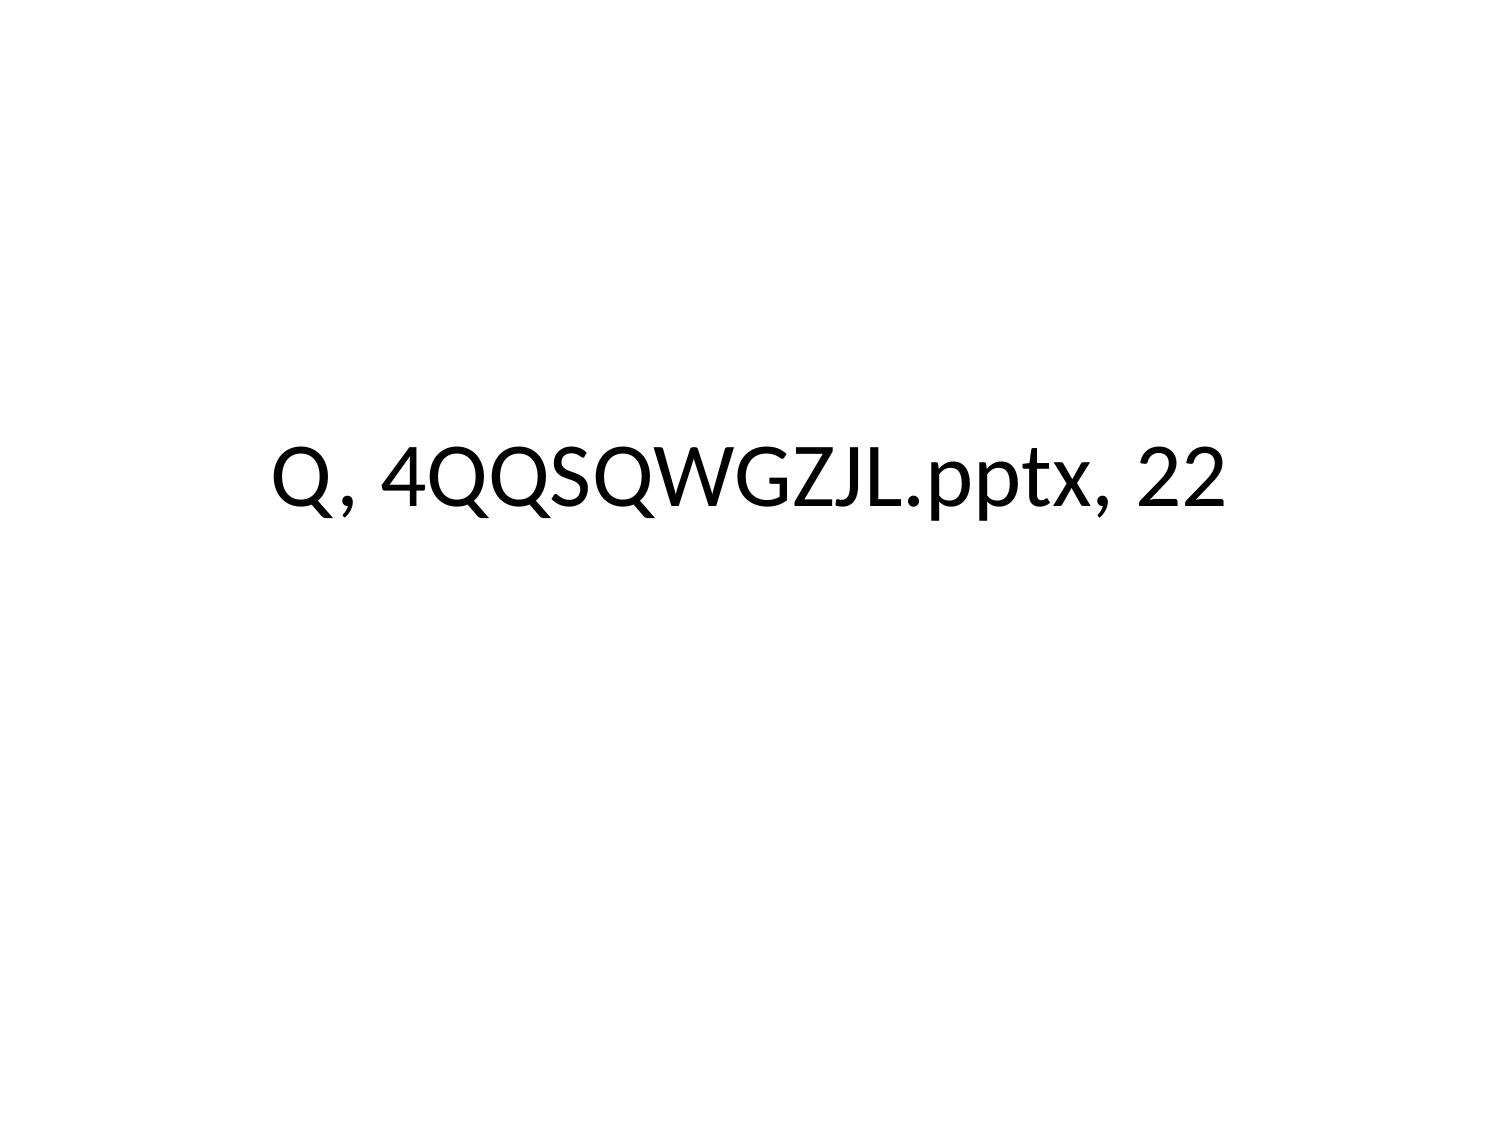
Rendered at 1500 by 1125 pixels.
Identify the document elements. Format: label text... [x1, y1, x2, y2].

title Q, 4QQSQWGZJL.pptx, 22 [112, 349, 1388, 591]
